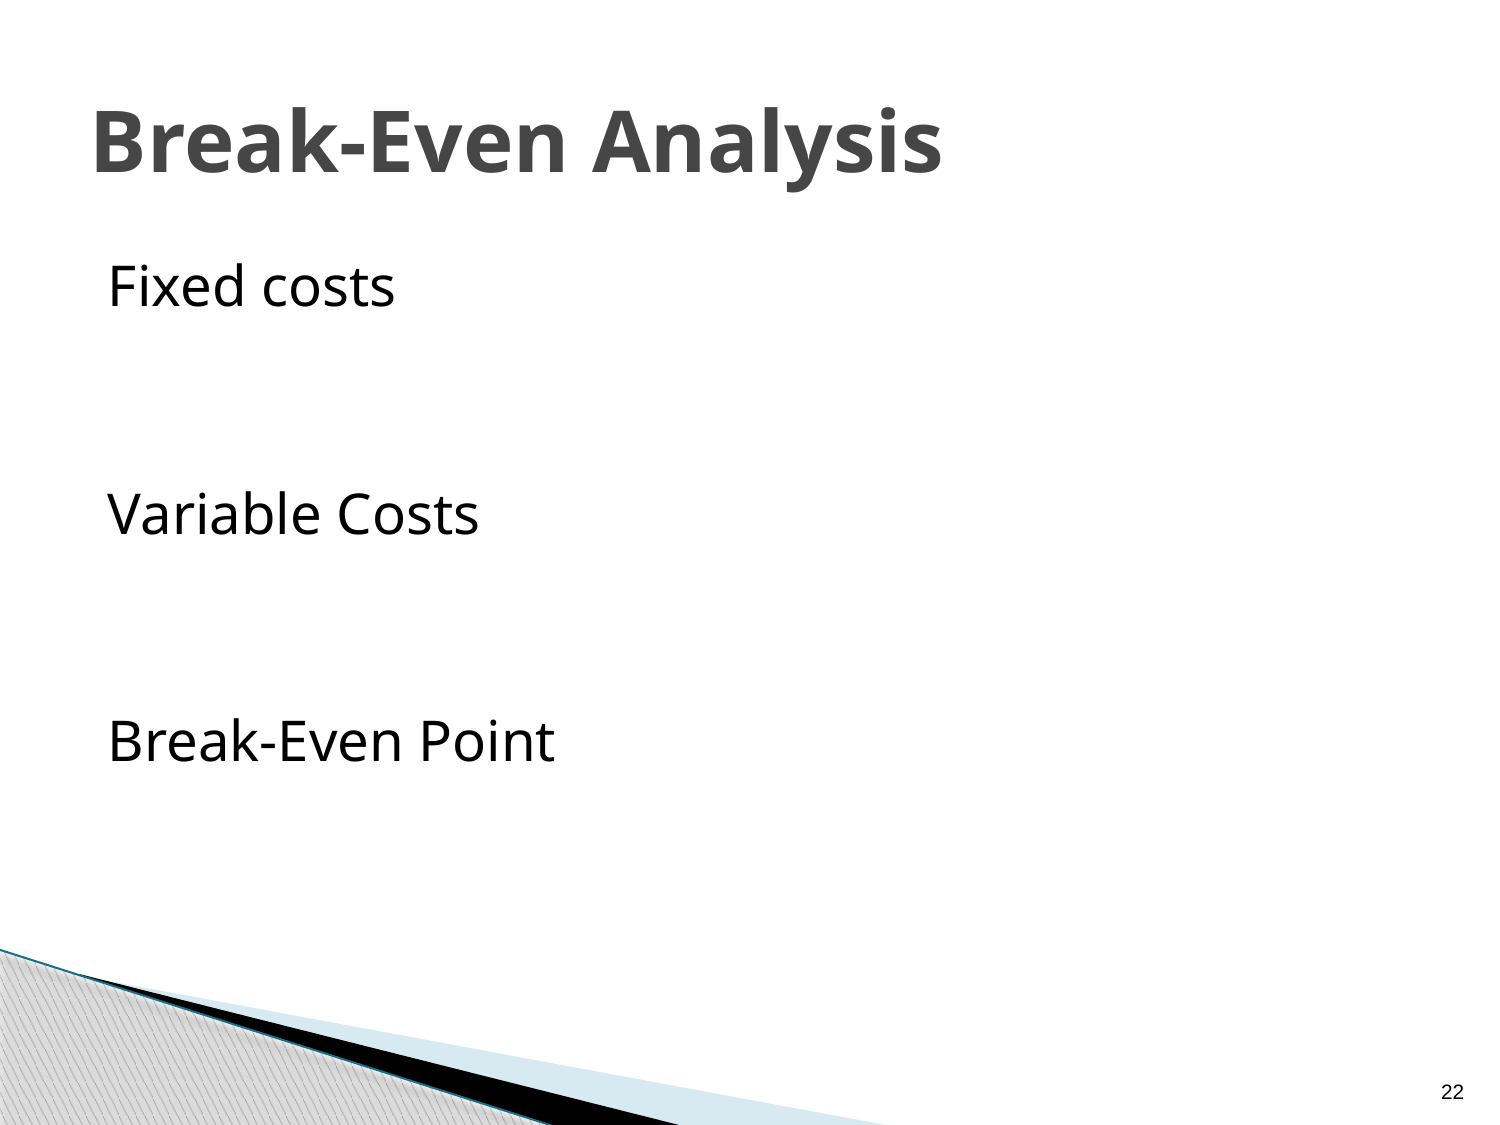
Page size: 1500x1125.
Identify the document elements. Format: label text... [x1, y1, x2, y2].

slide_number 22 [1418, 1051, 1479, 1112]
list Fixed costs Variable Costs Break-Even Point [74, 242, 1426, 986]
title Break-Even Analysis [75, 45, 1388, 233]
